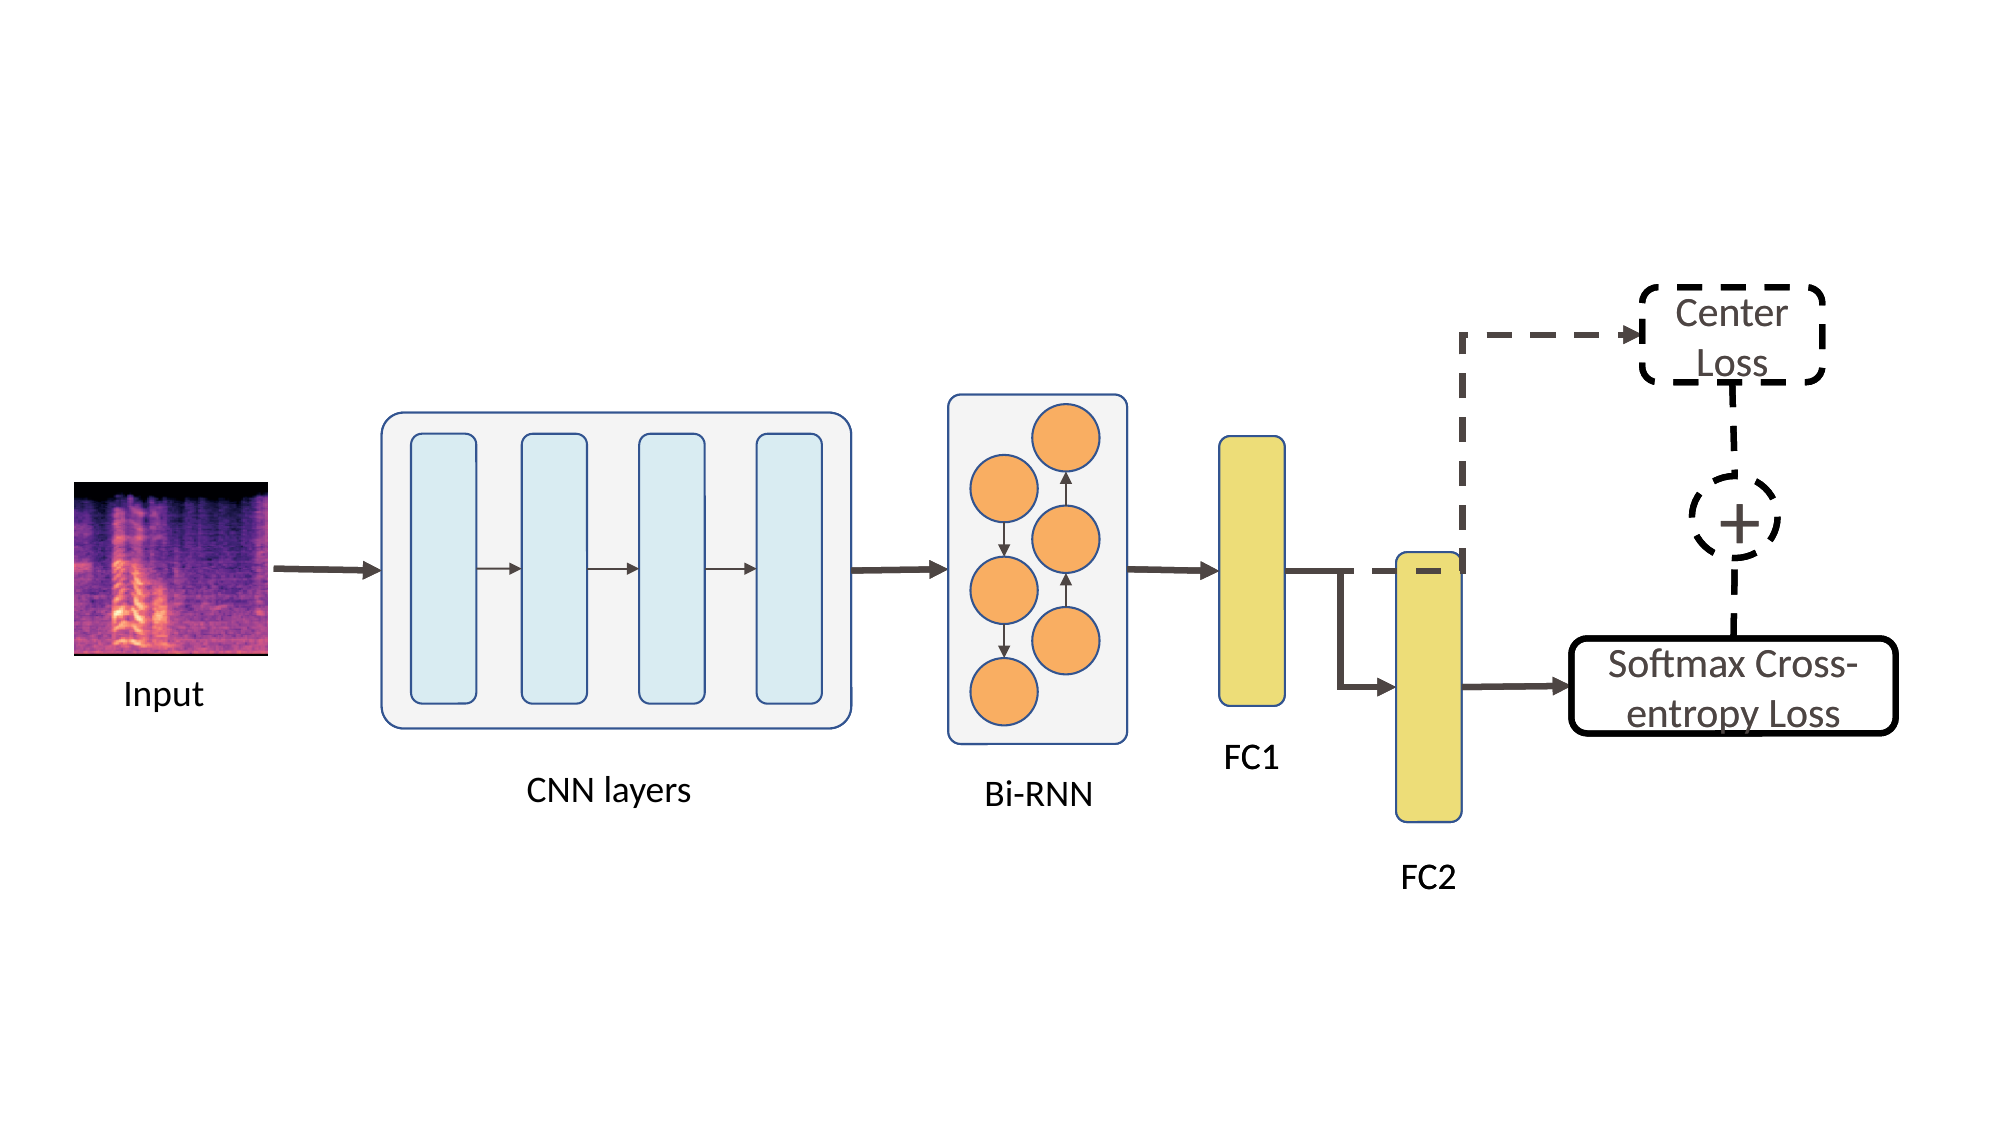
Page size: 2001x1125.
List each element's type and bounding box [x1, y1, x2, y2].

picture [74, 482, 268, 656]
text_box [1284, 572, 1397, 688]
text_box [19, 263, 1990, 906]
text_box [1284, 334, 1643, 572]
